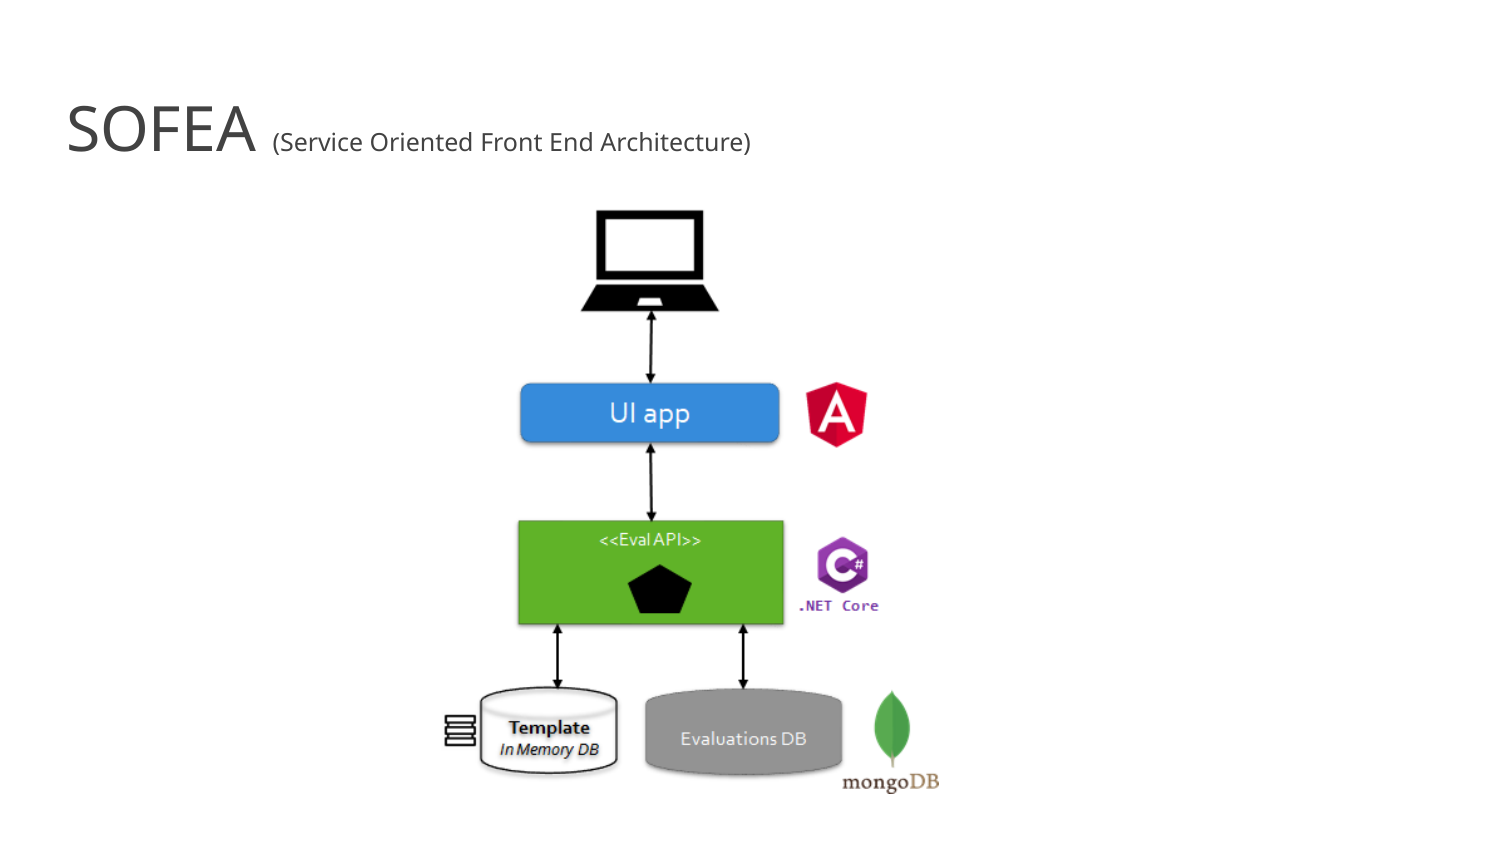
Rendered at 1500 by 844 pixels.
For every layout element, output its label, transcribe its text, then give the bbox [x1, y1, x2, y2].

picture [441, 178, 940, 794]
title SOFEA (Service Oriented Front End Architecture) [51, 58, 1449, 179]
